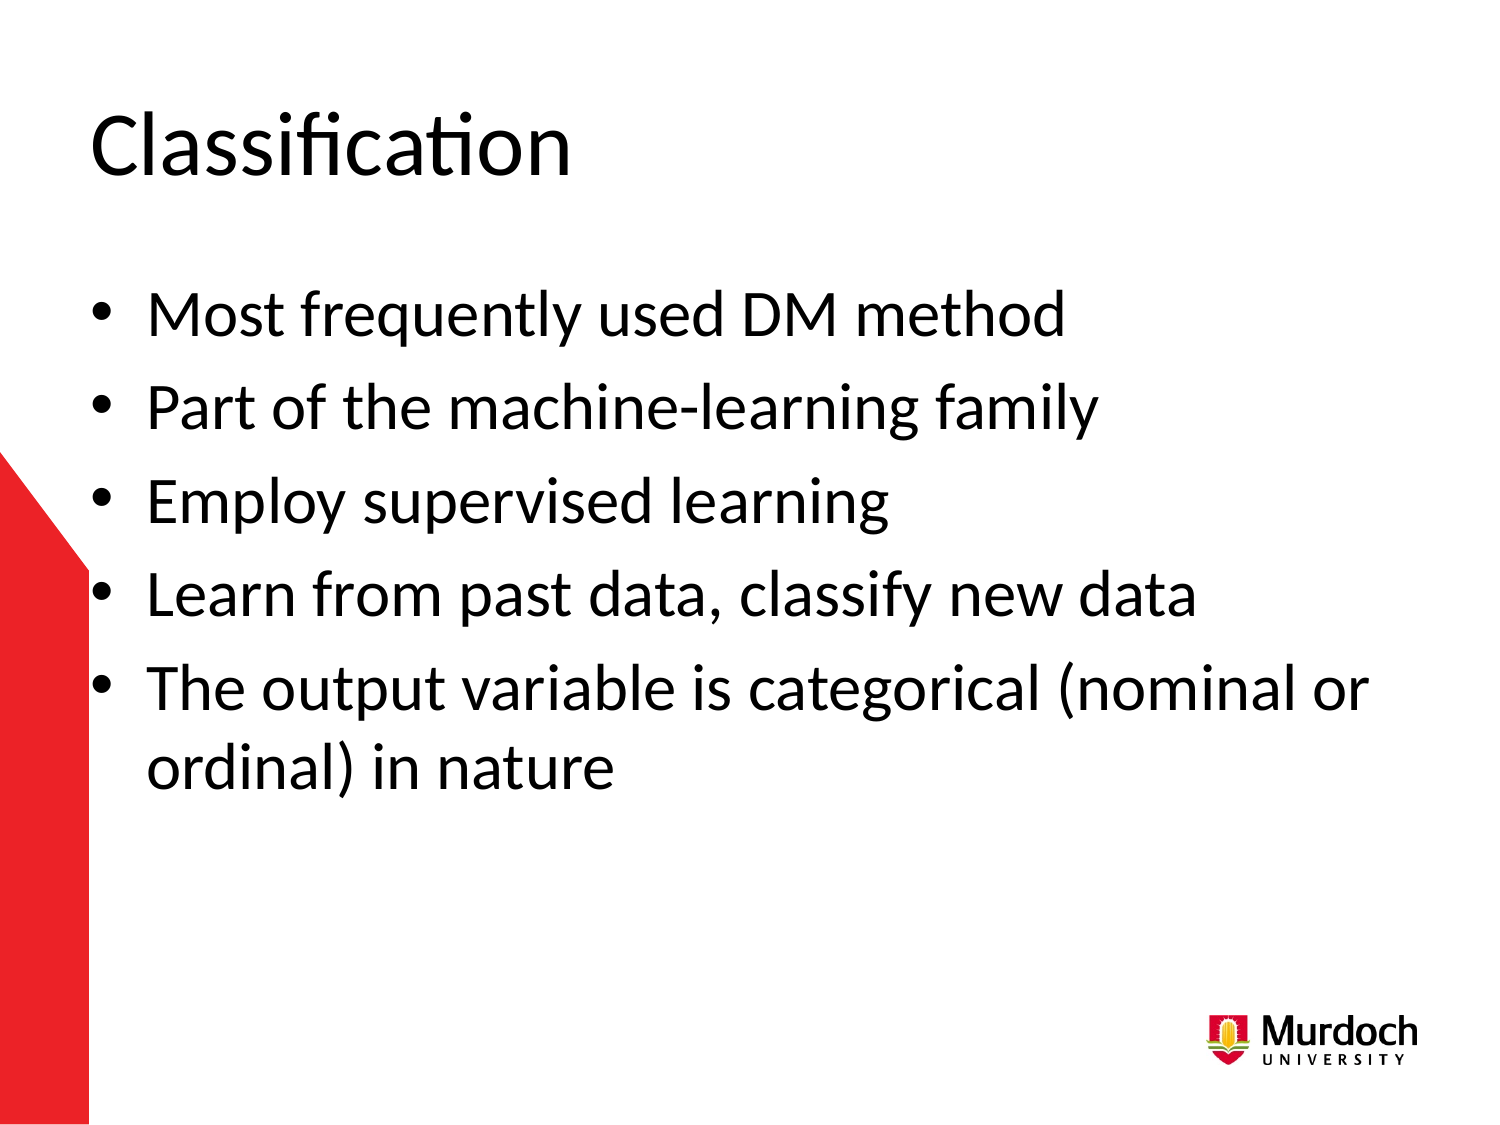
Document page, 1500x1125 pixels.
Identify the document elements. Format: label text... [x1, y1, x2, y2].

picture [1206, 1015, 1417, 1065]
title Classification [75, 45, 1425, 233]
list Most frequently used DM method Part of the machine-learning family Employ supervised learning Learn from past data, classify new data The output variable is categorical (nominal or ordinal) in nature [75, 262, 1425, 1005]
